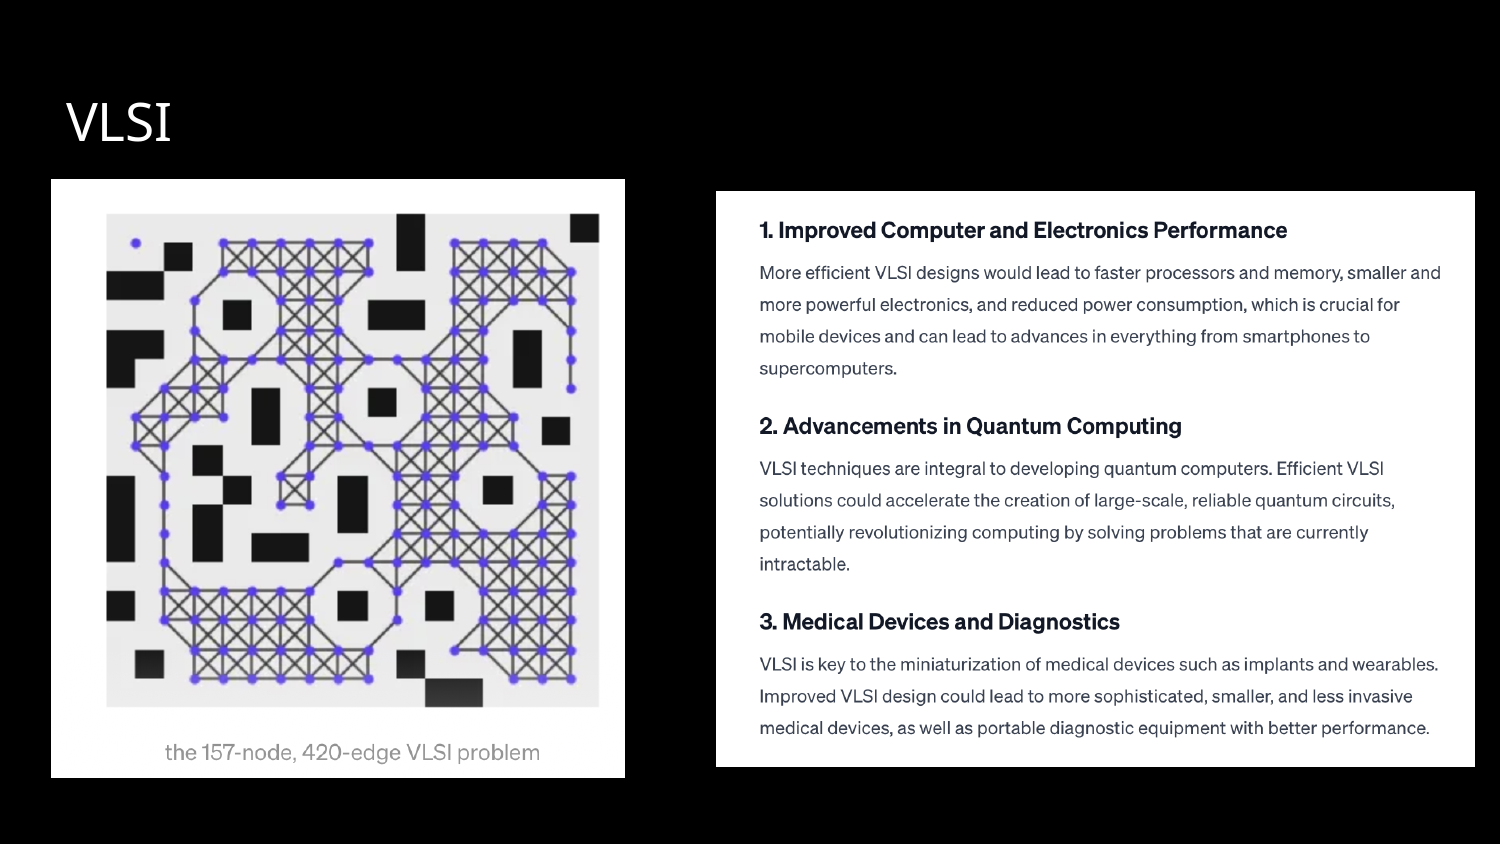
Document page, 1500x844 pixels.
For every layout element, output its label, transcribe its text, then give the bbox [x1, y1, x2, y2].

picture [50, 179, 625, 778]
title VLSI [51, 72, 1449, 167]
picture [716, 191, 1476, 767]
